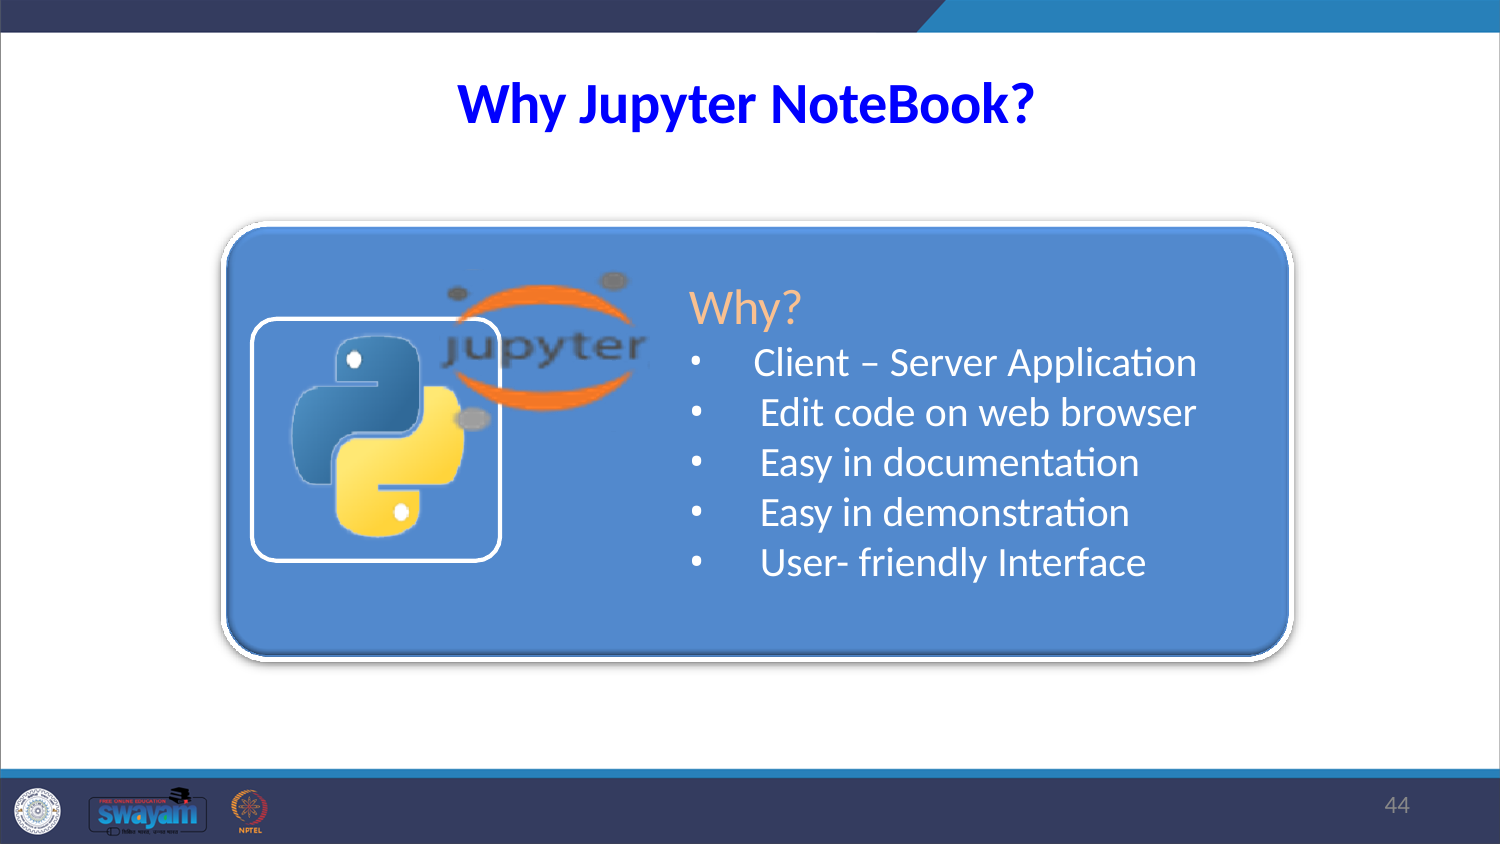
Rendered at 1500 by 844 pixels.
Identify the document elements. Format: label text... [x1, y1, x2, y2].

slide_number 10 [1378, 792, 1417, 844]
title Why Jupyter NoteBook? [455, 63, 1045, 206]
picture [0, 0, 1500, 844]
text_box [205, 207, 1308, 679]
